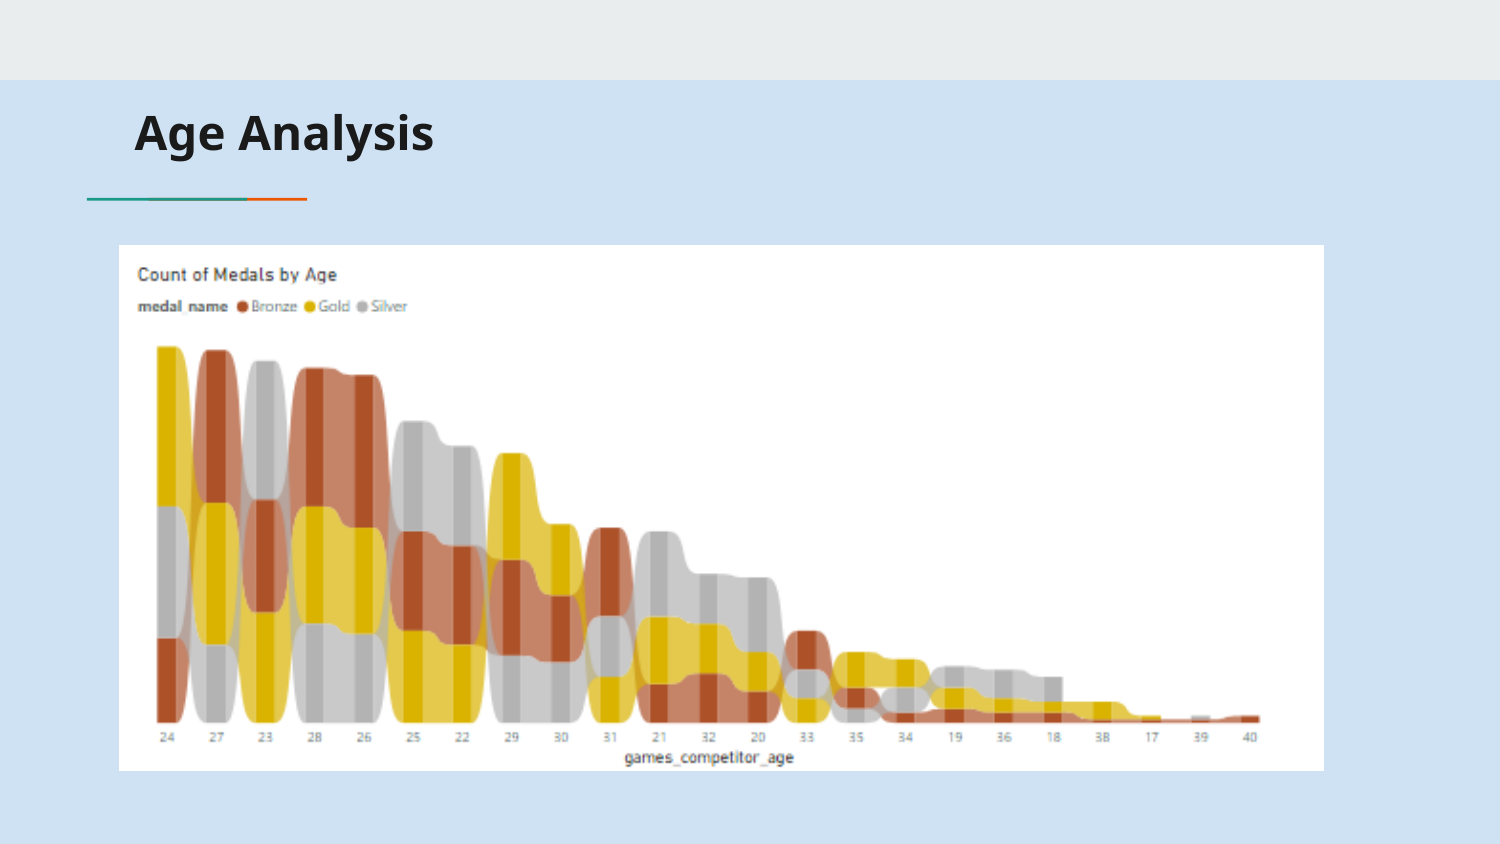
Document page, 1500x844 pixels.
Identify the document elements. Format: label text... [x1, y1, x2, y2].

title Age Analysis [119, 87, 1381, 176]
picture [119, 244, 1325, 772]
